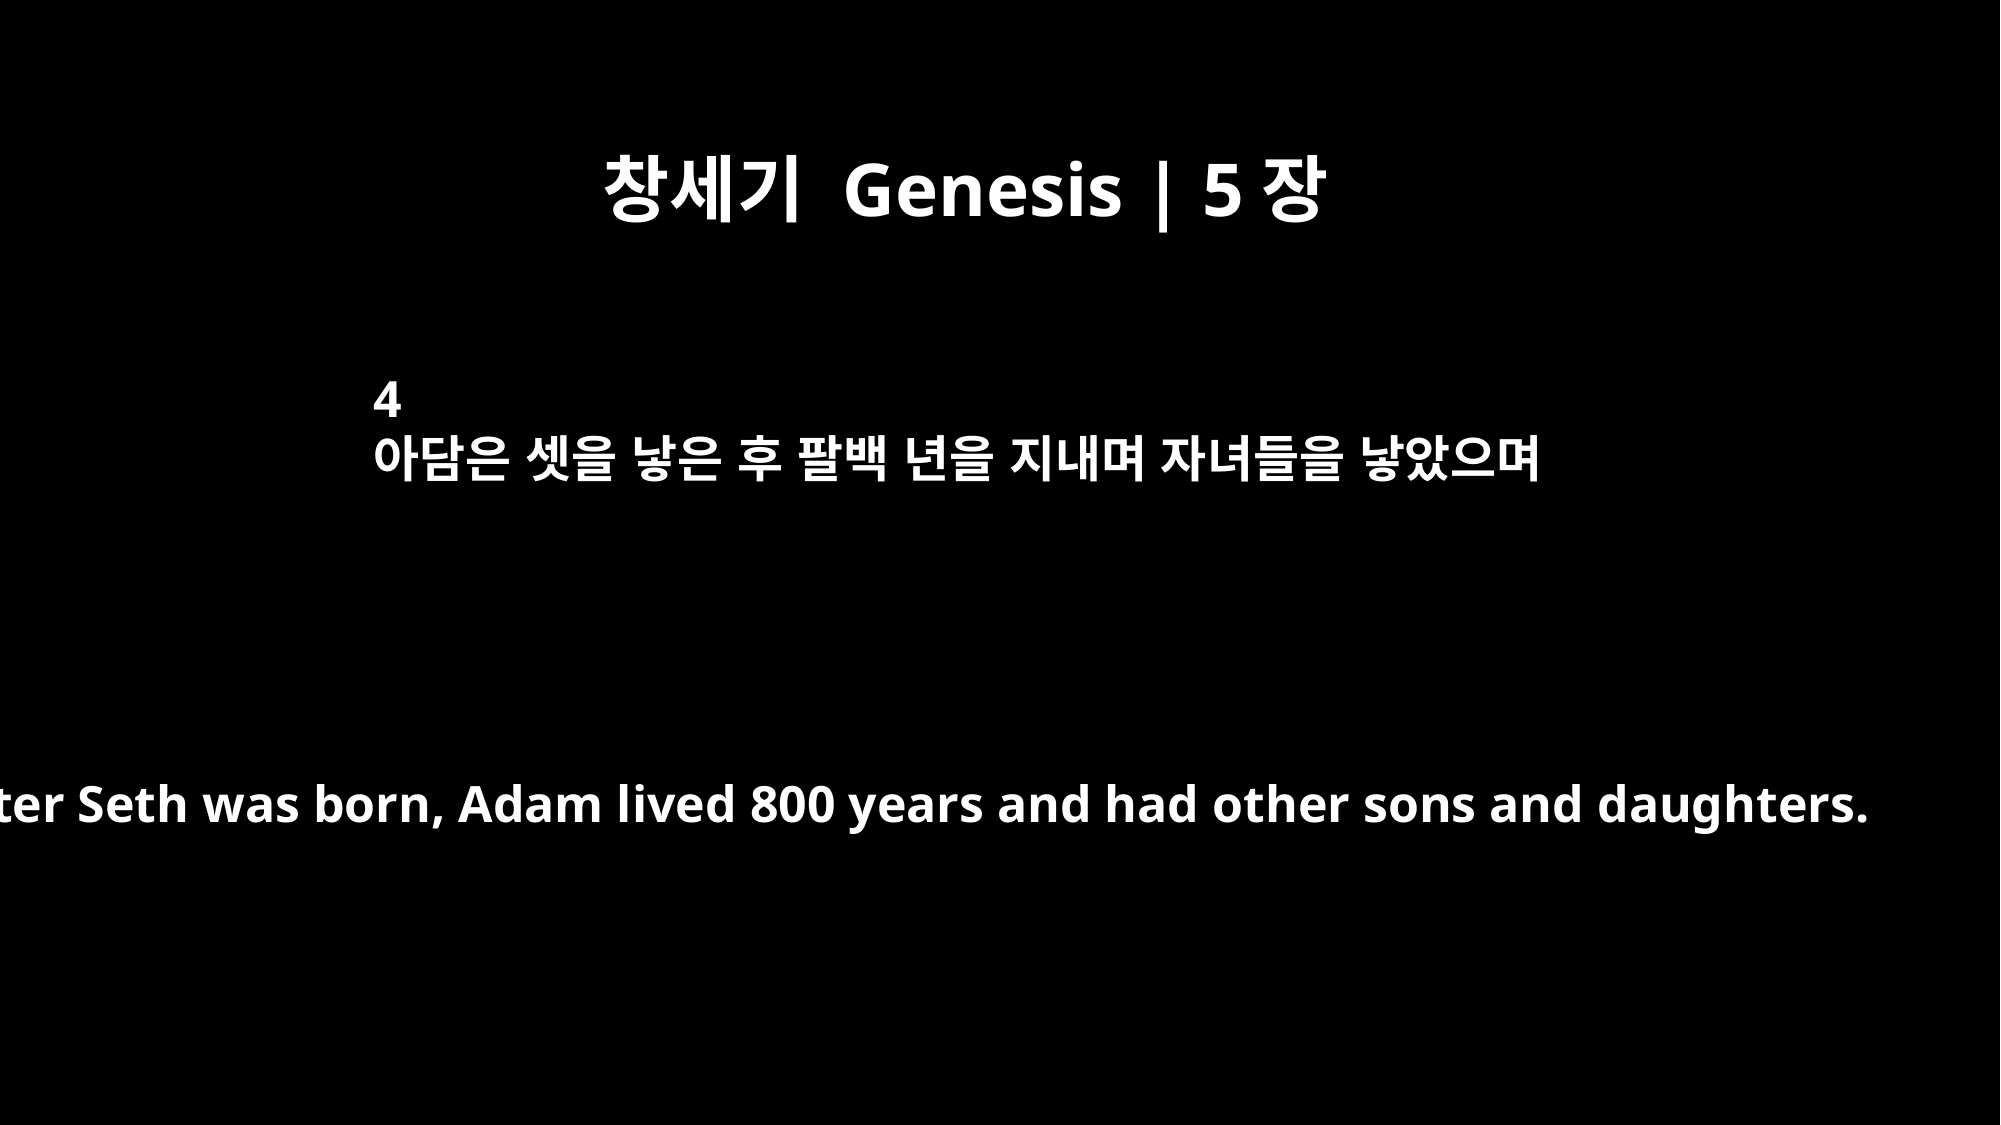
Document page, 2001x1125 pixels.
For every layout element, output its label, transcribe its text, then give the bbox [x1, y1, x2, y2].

text_box After Seth was born, Adam lived 800 years and had other sons and daughters. [0, 764, 1885, 840]
text_box 창세기 Genesis | 5장 [587, 136, 1345, 239]
text_box 4 아담은 셋을 낳은 후 팔백 년을 지내며 자녀들을 낳았으며 [358, 359, 1559, 495]
